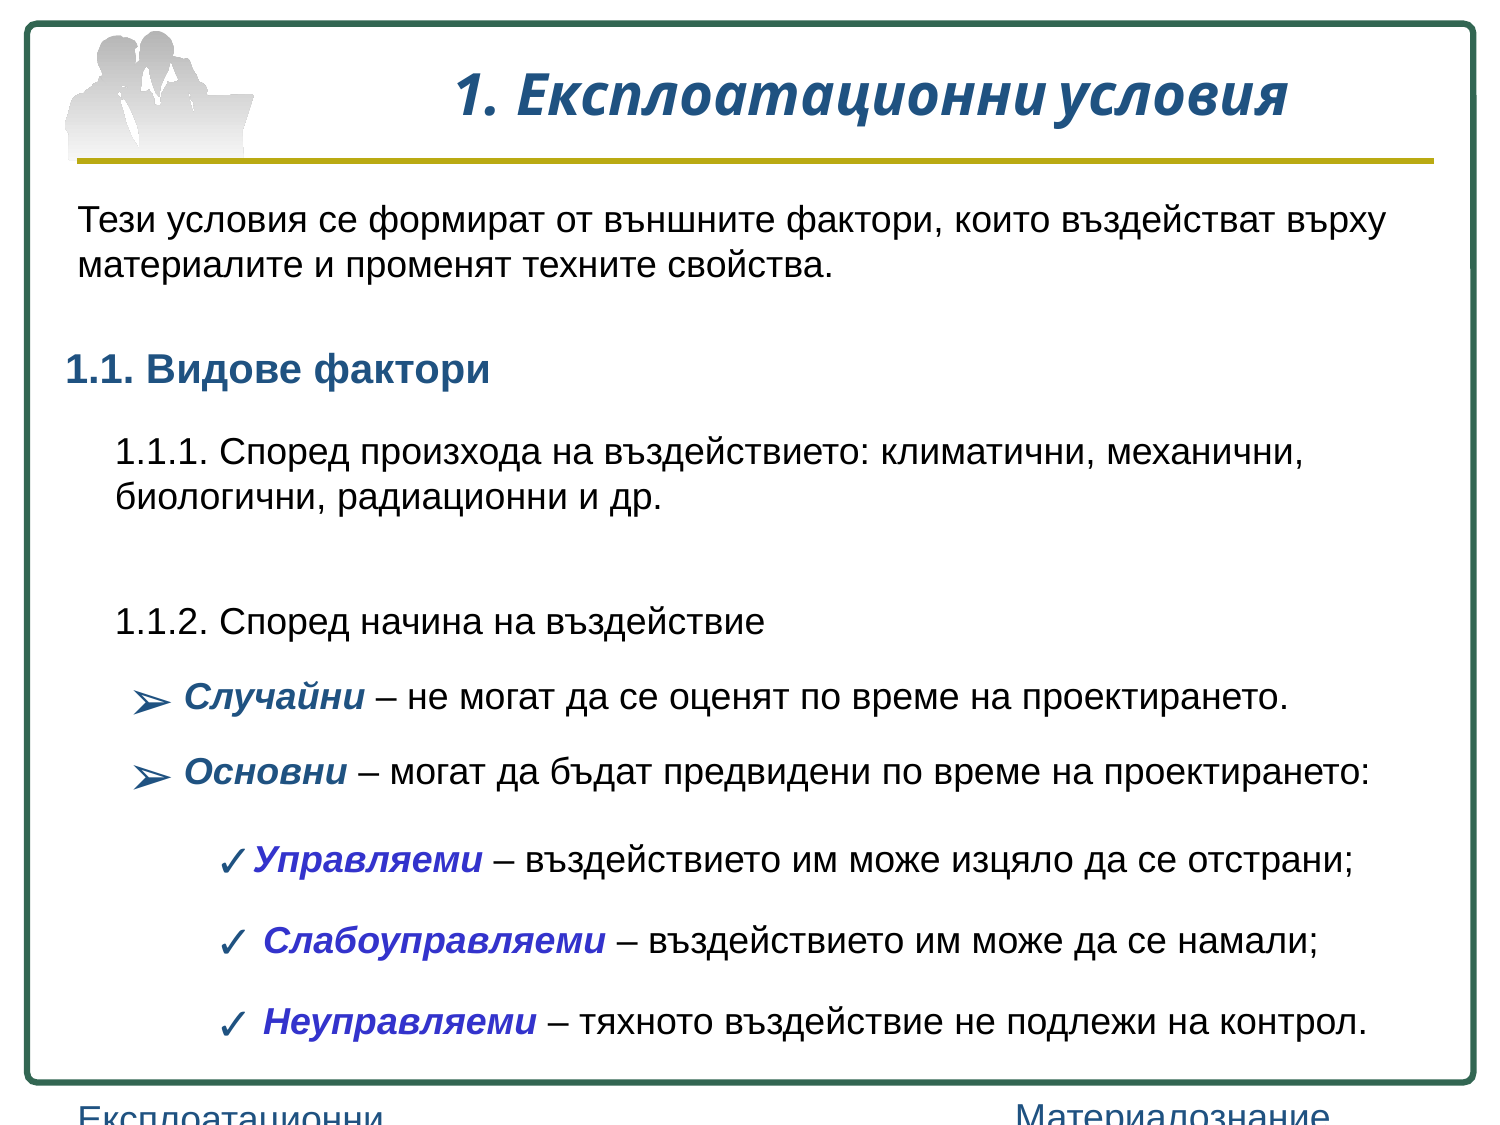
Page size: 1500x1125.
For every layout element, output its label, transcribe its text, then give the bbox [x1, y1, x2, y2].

text_box Случайни – не могат да се оценят по време на проектирането. [112, 664, 1388, 725]
footer Материалознание [999, 1084, 1475, 1125]
text_box 1.1. Видове фактори [49, 334, 1413, 400]
text_box Тези условия се формират от външните фактори, които въздействат върху материалите и променят техните свойства. [62, 187, 1425, 293]
text_box 1. Експлоатационни условия [437, 49, 1433, 136]
text_box Слабоуправляеми – въздействието им може да се намали; [200, 908, 1425, 969]
slide_number Експлоатационни условия….. [62, 1087, 475, 1125]
text_box Управляеми – въздействието им може изцяло да се отстрани; [200, 827, 1425, 888]
text_box Основни – могат да бъдат предвидени по време на проектирането: [112, 739, 1438, 800]
text_box 1.1.2. Според начина на въздействие [99, 589, 1075, 650]
text_box 1.1.1. Според произхода на въздействието: климатични, механични, биологични, радиационни и др. [99, 419, 1463, 525]
text_box Неуправляеми – тяхното въздействие не подлежи на контрол. [200, 989, 1425, 1050]
